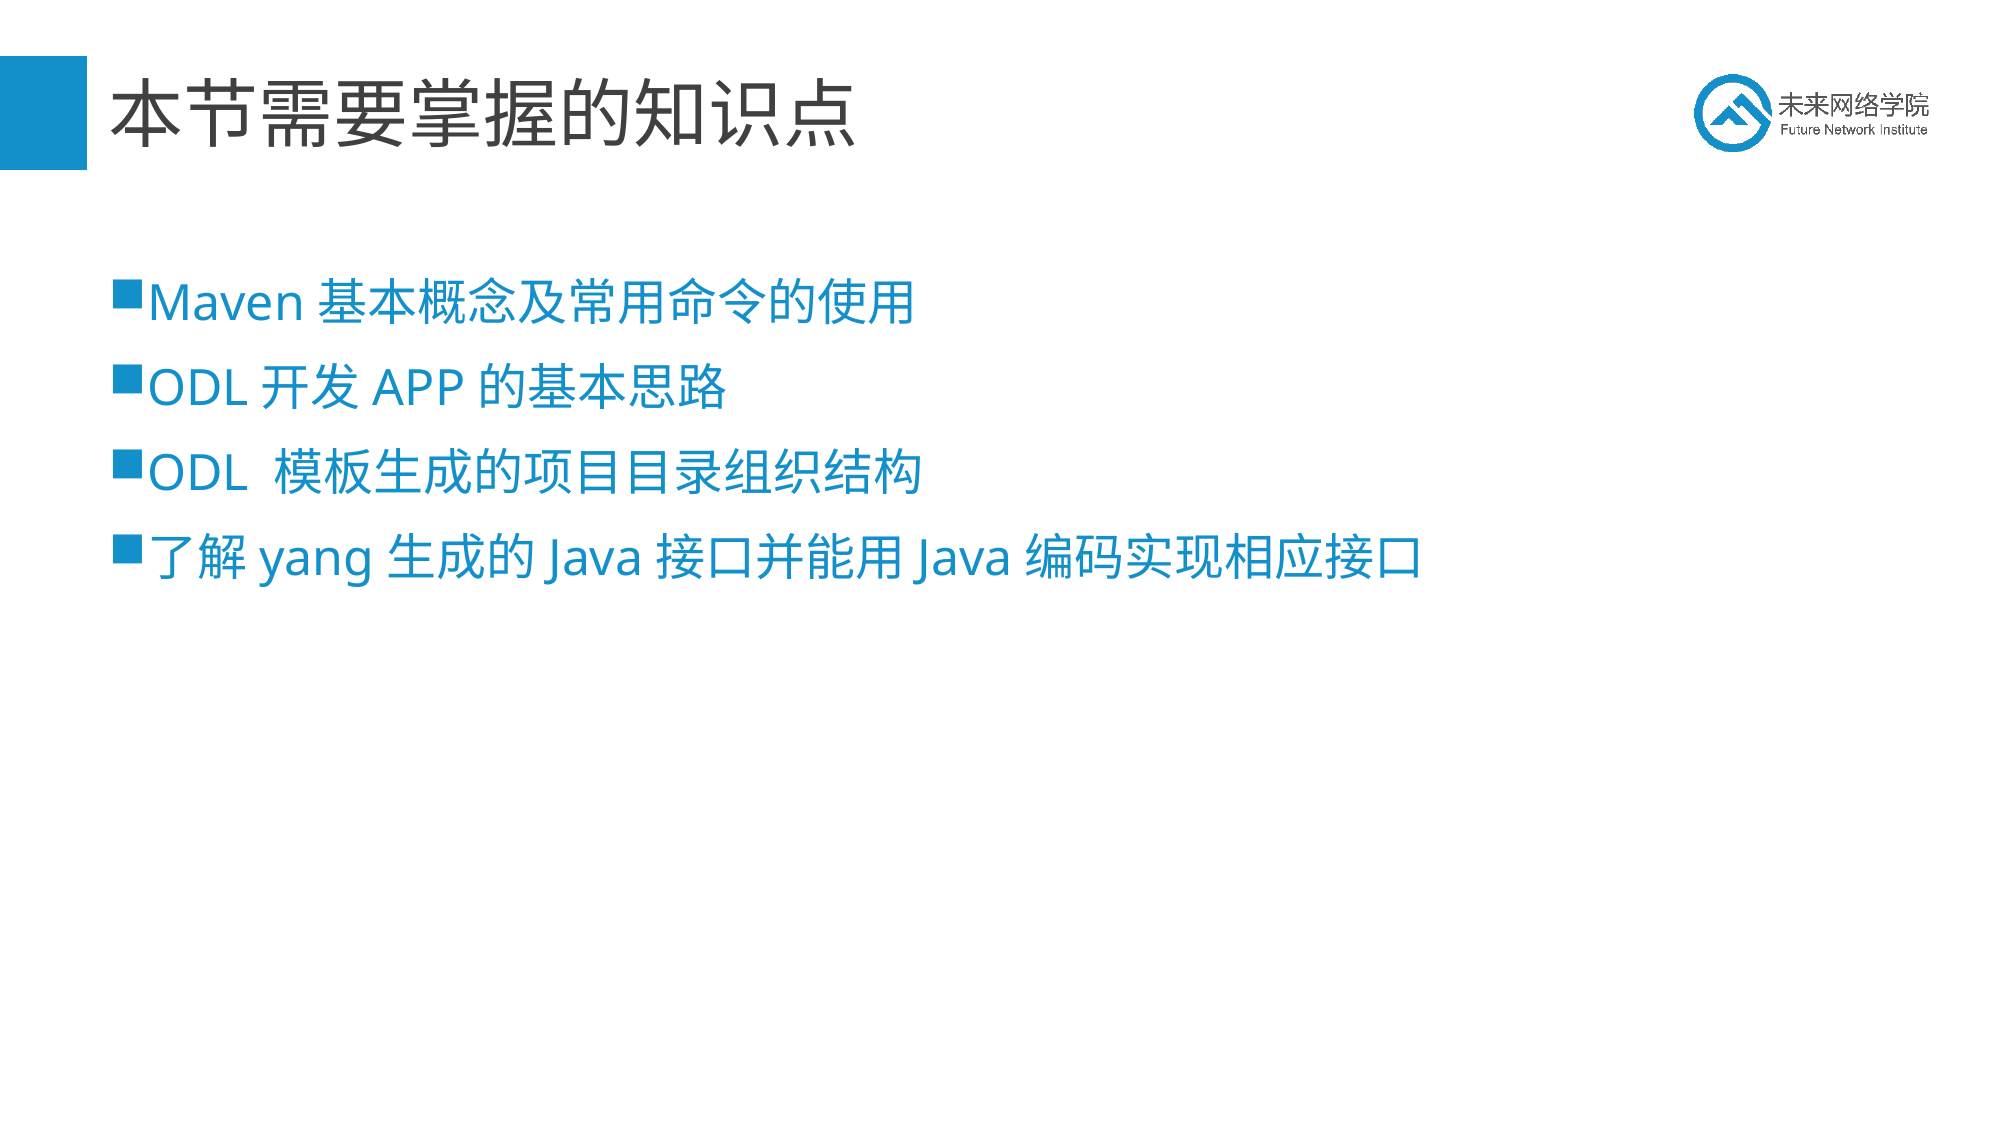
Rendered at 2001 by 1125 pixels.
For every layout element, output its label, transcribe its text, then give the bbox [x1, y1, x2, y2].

title 本节需要掌握的知识点 [93, 61, 1888, 174]
picture [1888, 74, 1929, 152]
list Maven基本概念及常用命令的使用 ODL开发APP的基本思路 ODL 模板生成的项目目录组织结构 了解yang生成的Java接口并能用Java编码实现相应接口 [93, 262, 1888, 977]
